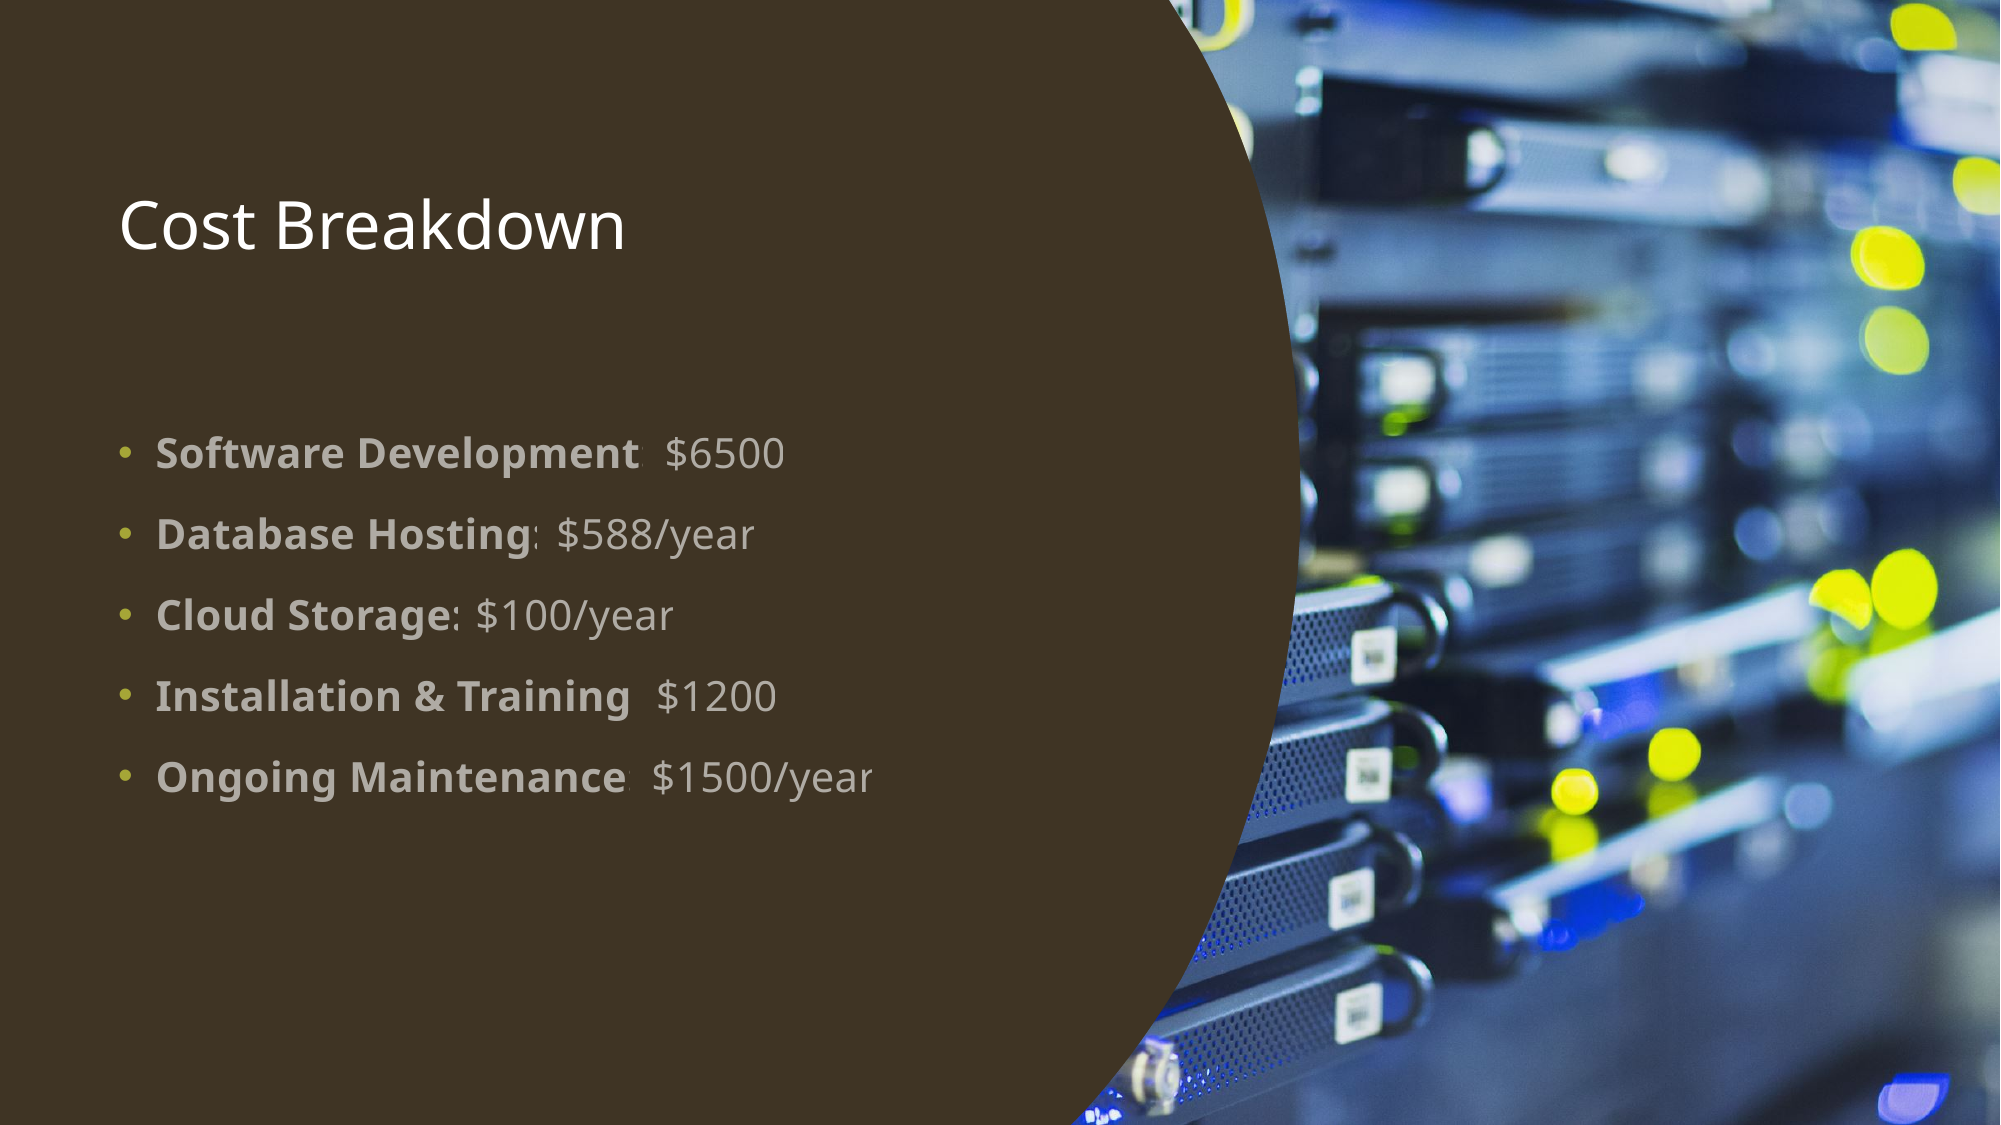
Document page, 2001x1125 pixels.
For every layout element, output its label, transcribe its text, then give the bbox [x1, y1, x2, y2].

picture [1070, 0, 2000, 1125]
title Cost Breakdown [118, 101, 937, 344]
text_box [0, 0, 1070, 1125]
list Software Development: $6500 Database Hosting: $588/year Cloud Storage: $100/year Installation & Training: $1200 Ongoing Maintenance: $1500/year [118, 416, 937, 945]
